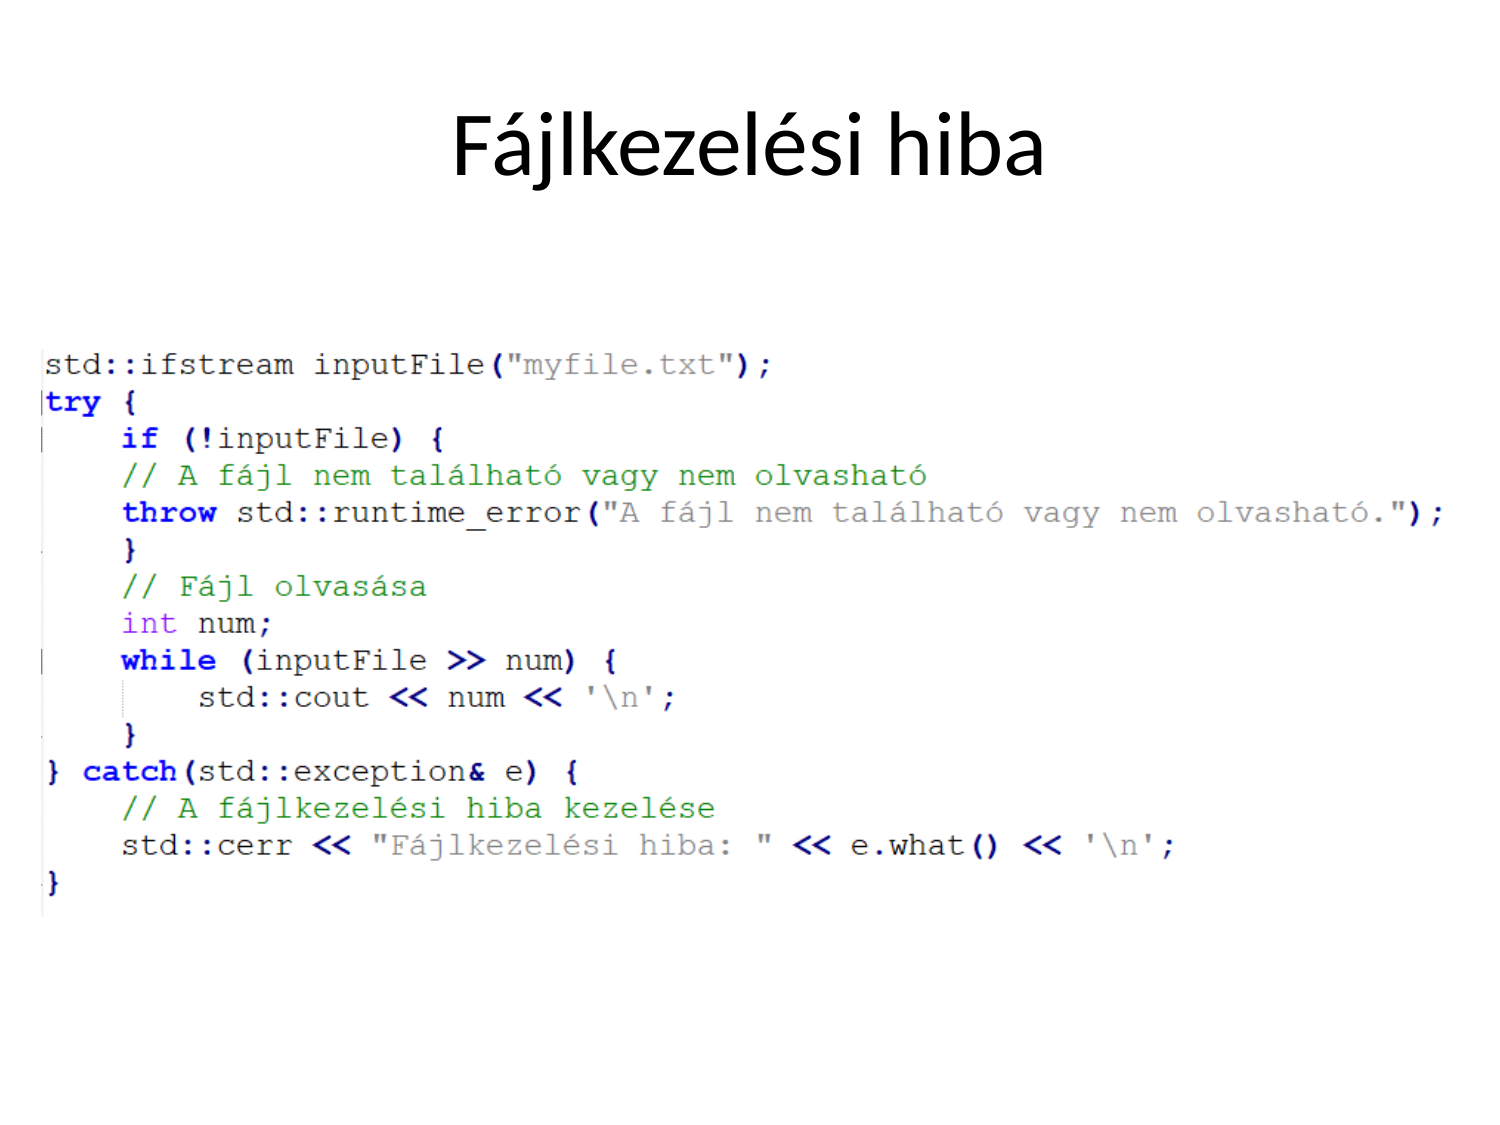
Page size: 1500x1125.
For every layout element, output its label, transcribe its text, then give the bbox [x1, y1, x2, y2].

title Fájlkezelési hiba [75, 45, 1425, 233]
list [40, 349, 1458, 918]
